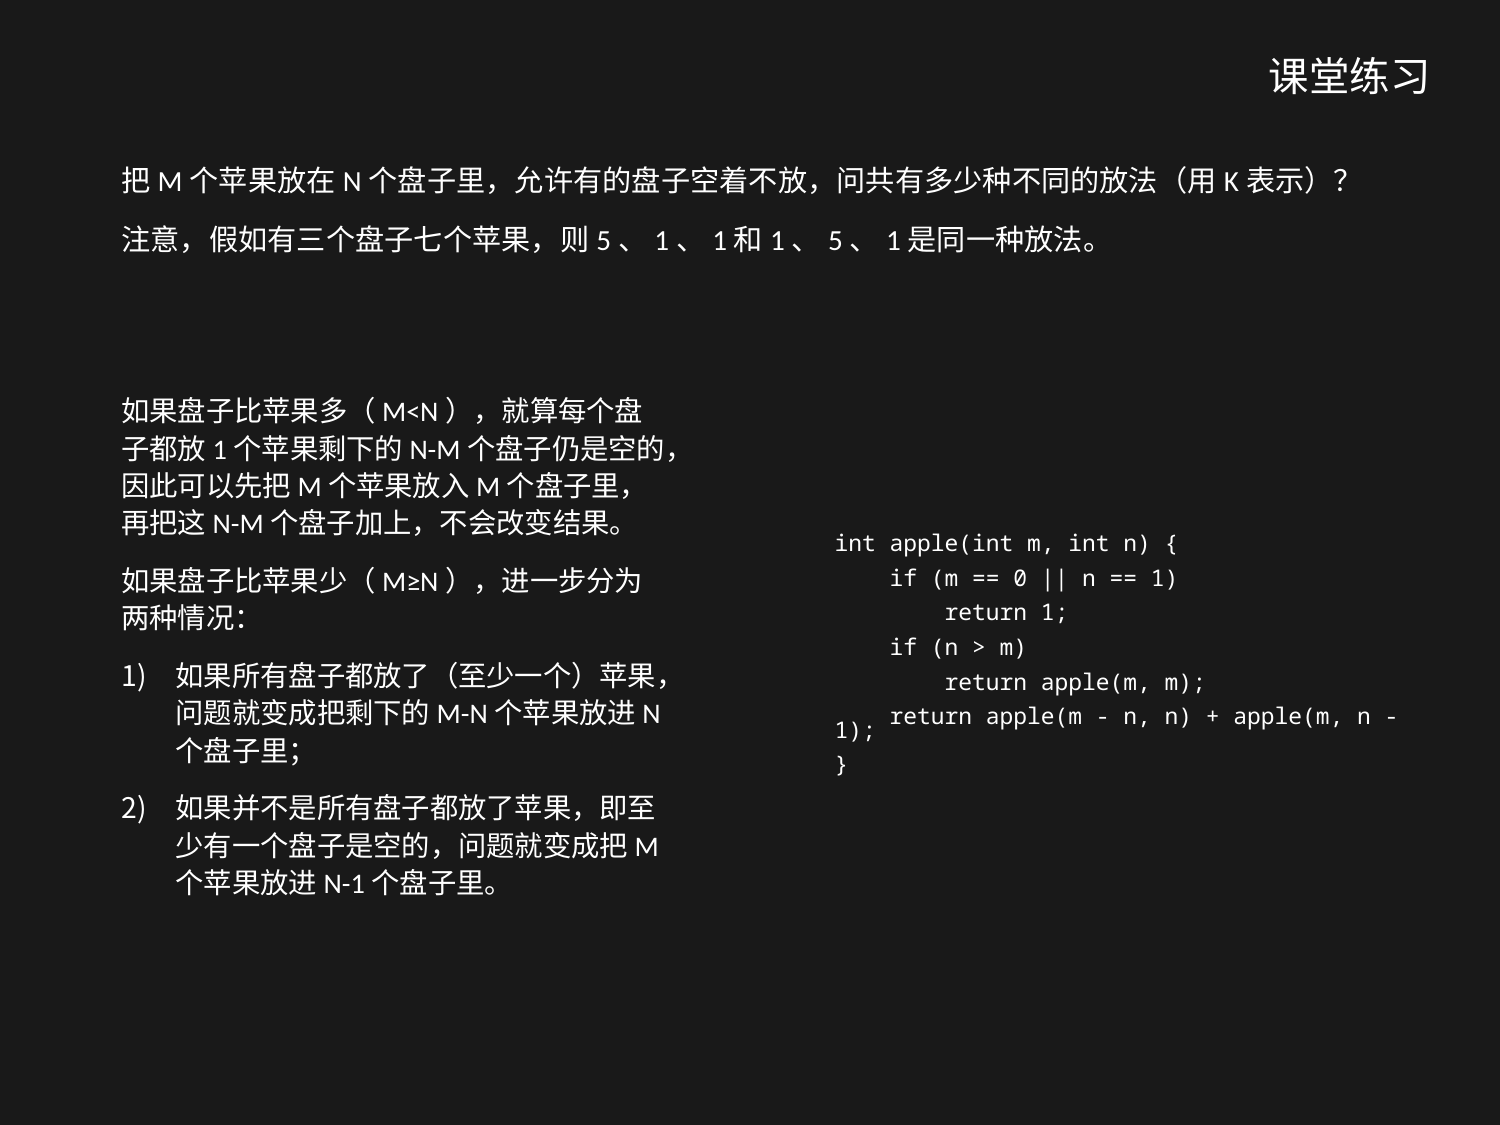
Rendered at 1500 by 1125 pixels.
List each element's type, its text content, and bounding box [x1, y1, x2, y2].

list 把M个苹果放在N个盘子里，允许有的盘子空着不放，问共有多少种不同的放法（用K表示）？ 注意，假如有三个盘子七个苹果，则5、1、1和1、5、1是同一种放法。 [106, 151, 1394, 275]
text_box int apple(int m, int n) { if (m == 0 || n == 1) return 1; if (n > m) return apple(m, m); return apple(m - n, n) + apple(m, n - 1); } [819, 533, 1432, 786]
text_box 如果盘子比苹果多（M<N），就算每个盘子都放1个苹果剩下的N-M个盘子仍是空的，因此可以先把M个苹果放入M个盘子里，再把这N-M个盘子加上，不会改变结果。 如果盘子比苹果少（M≥N），进一步分为两种情况： 如果所有盘子都放了（至少一个）苹果，问题就变成把剩下的M-N个苹果放进N个盘子里； 如果并不是所有盘子都放了苹果，即至少有一个盘子是空的，问题就变成把M个苹果放进N-1个盘子里。 [106, 382, 681, 937]
text_box 课堂练习 [1000, 33, 1446, 107]
